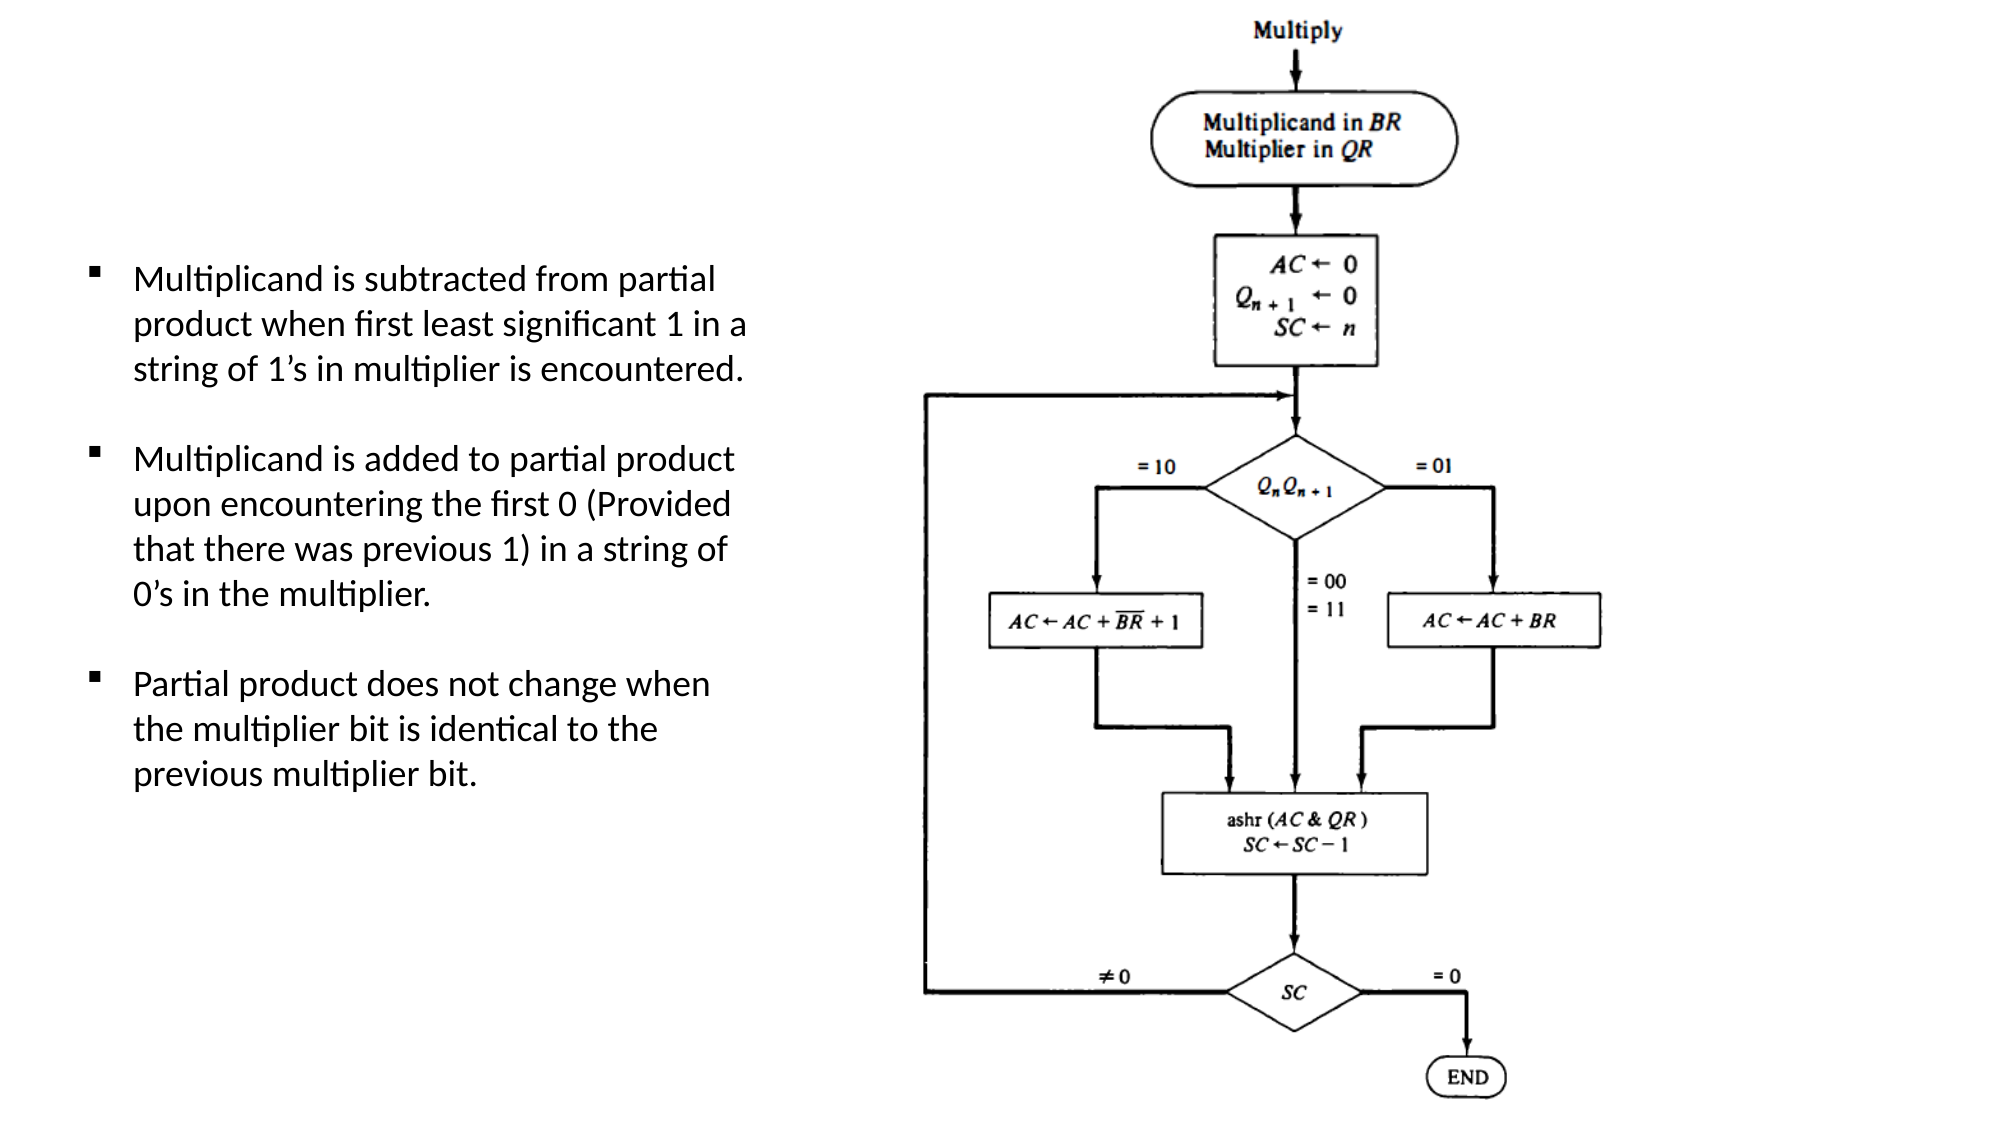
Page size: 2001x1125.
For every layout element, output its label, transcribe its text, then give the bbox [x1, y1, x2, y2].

picture [912, 0, 1609, 1114]
text_box Multiplicand is subtracted from partial product when first least significant 1 in a string of 1’s in multiplier is encountered. Multiplicand is added to partial product upon encountering the first 0 (Provided that there was previous 1) in a string of 0’s in the multiplier. Partial product does not change when the multiplier bit is identical to the previous multiplier bit. [71, 246, 768, 1072]
